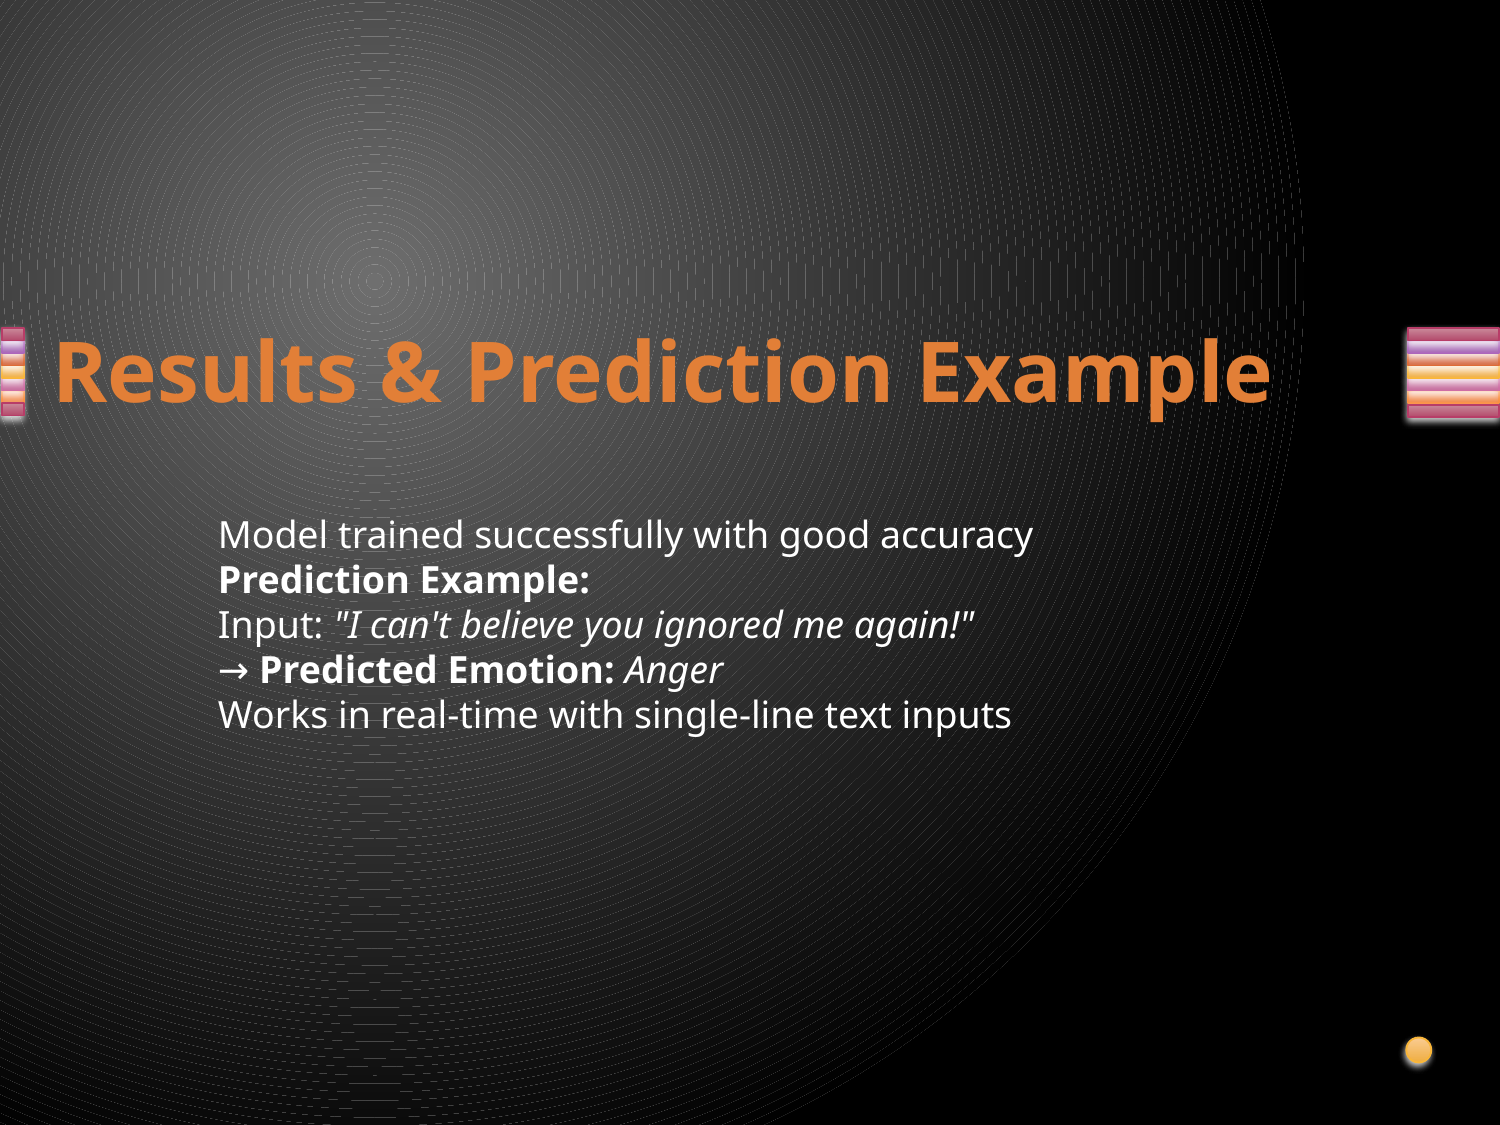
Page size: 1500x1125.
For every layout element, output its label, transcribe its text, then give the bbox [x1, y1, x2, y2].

title Results & Prediction Example [37, 275, 1388, 463]
text_box Model trained successfully with good accuracy Prediction Example: Input: "I can't believe you ignored me again!" → Predicted Emotion: Anger Works in real-time with single-line text inputs [203, 503, 1049, 789]
